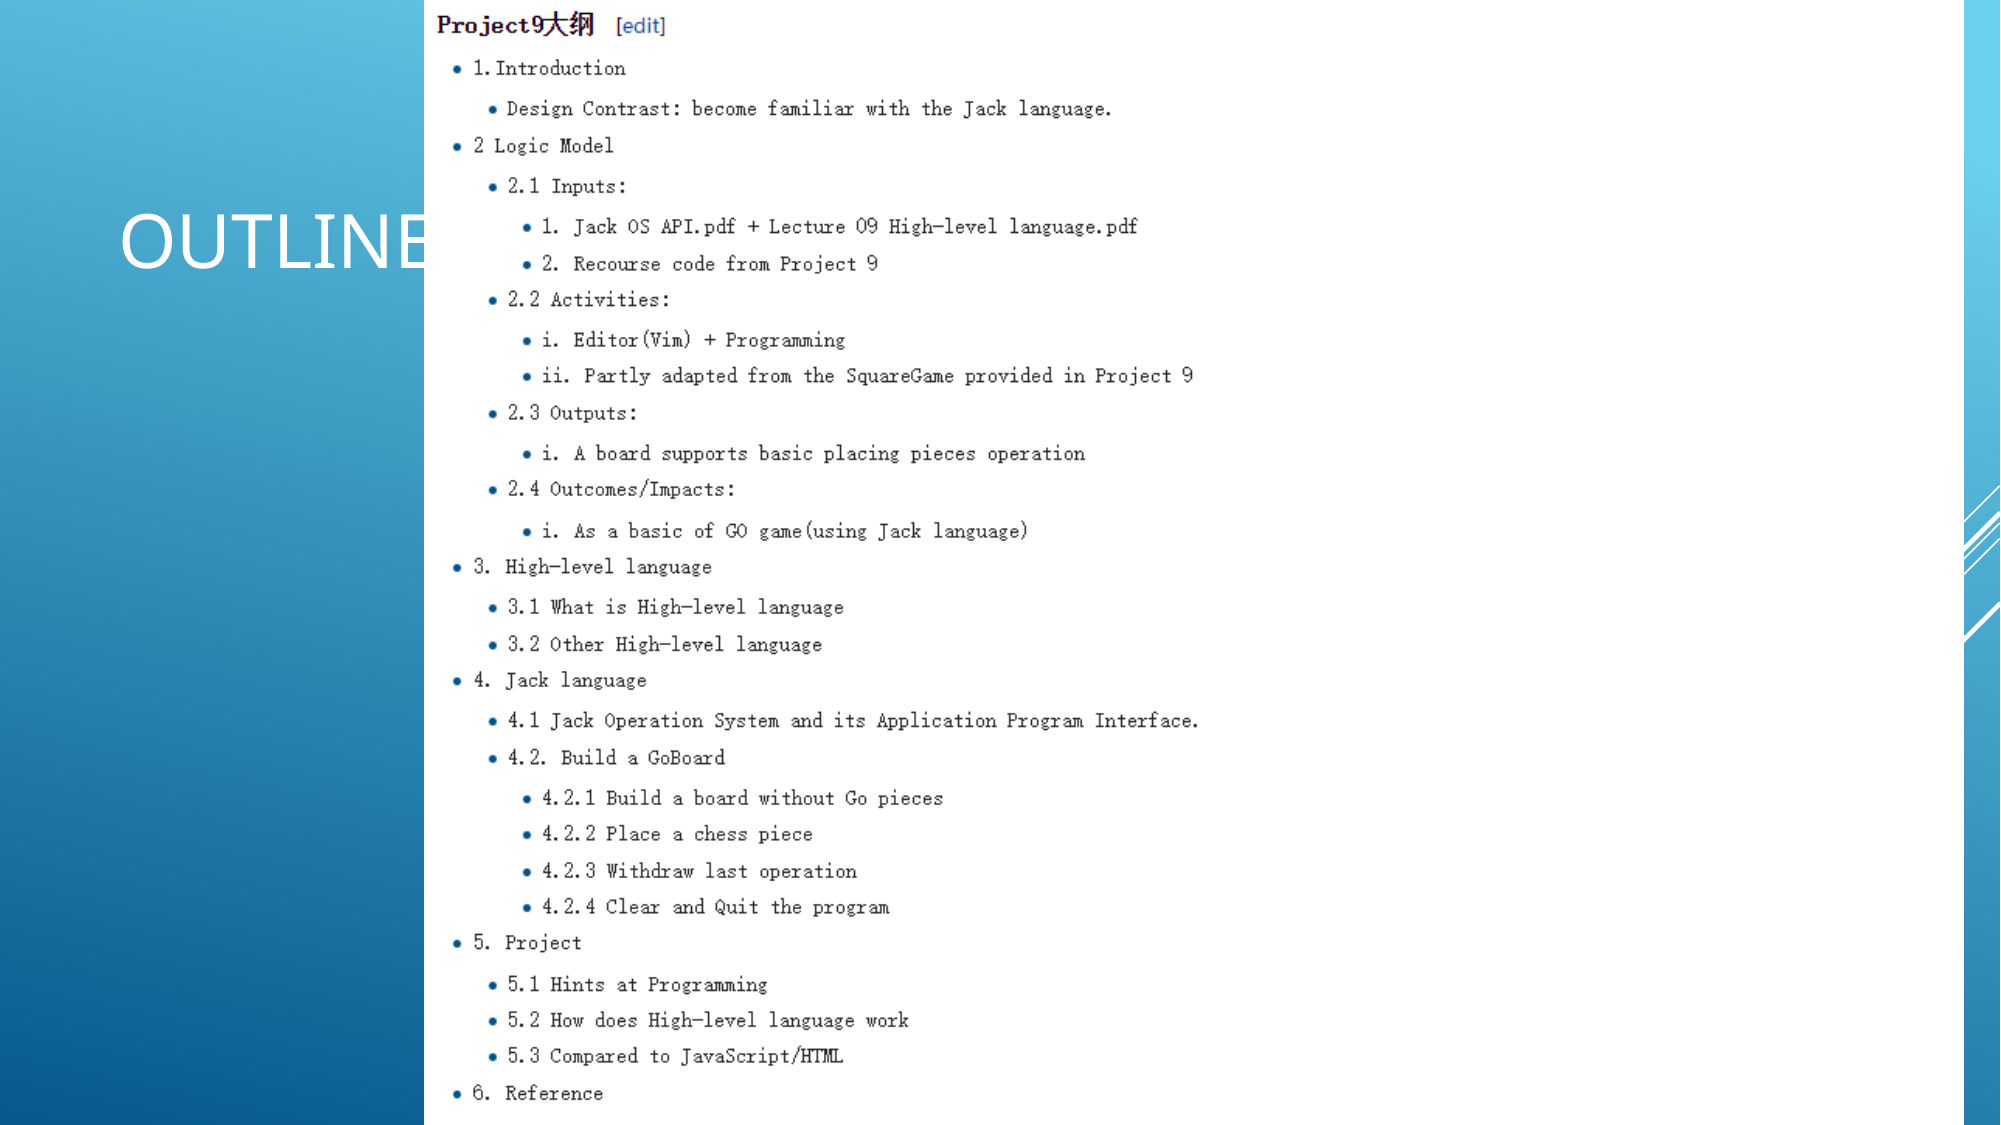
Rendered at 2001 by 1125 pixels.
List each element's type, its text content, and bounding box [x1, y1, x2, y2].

picture [424, 0, 1964, 1125]
title outline [103, 114, 424, 362]
